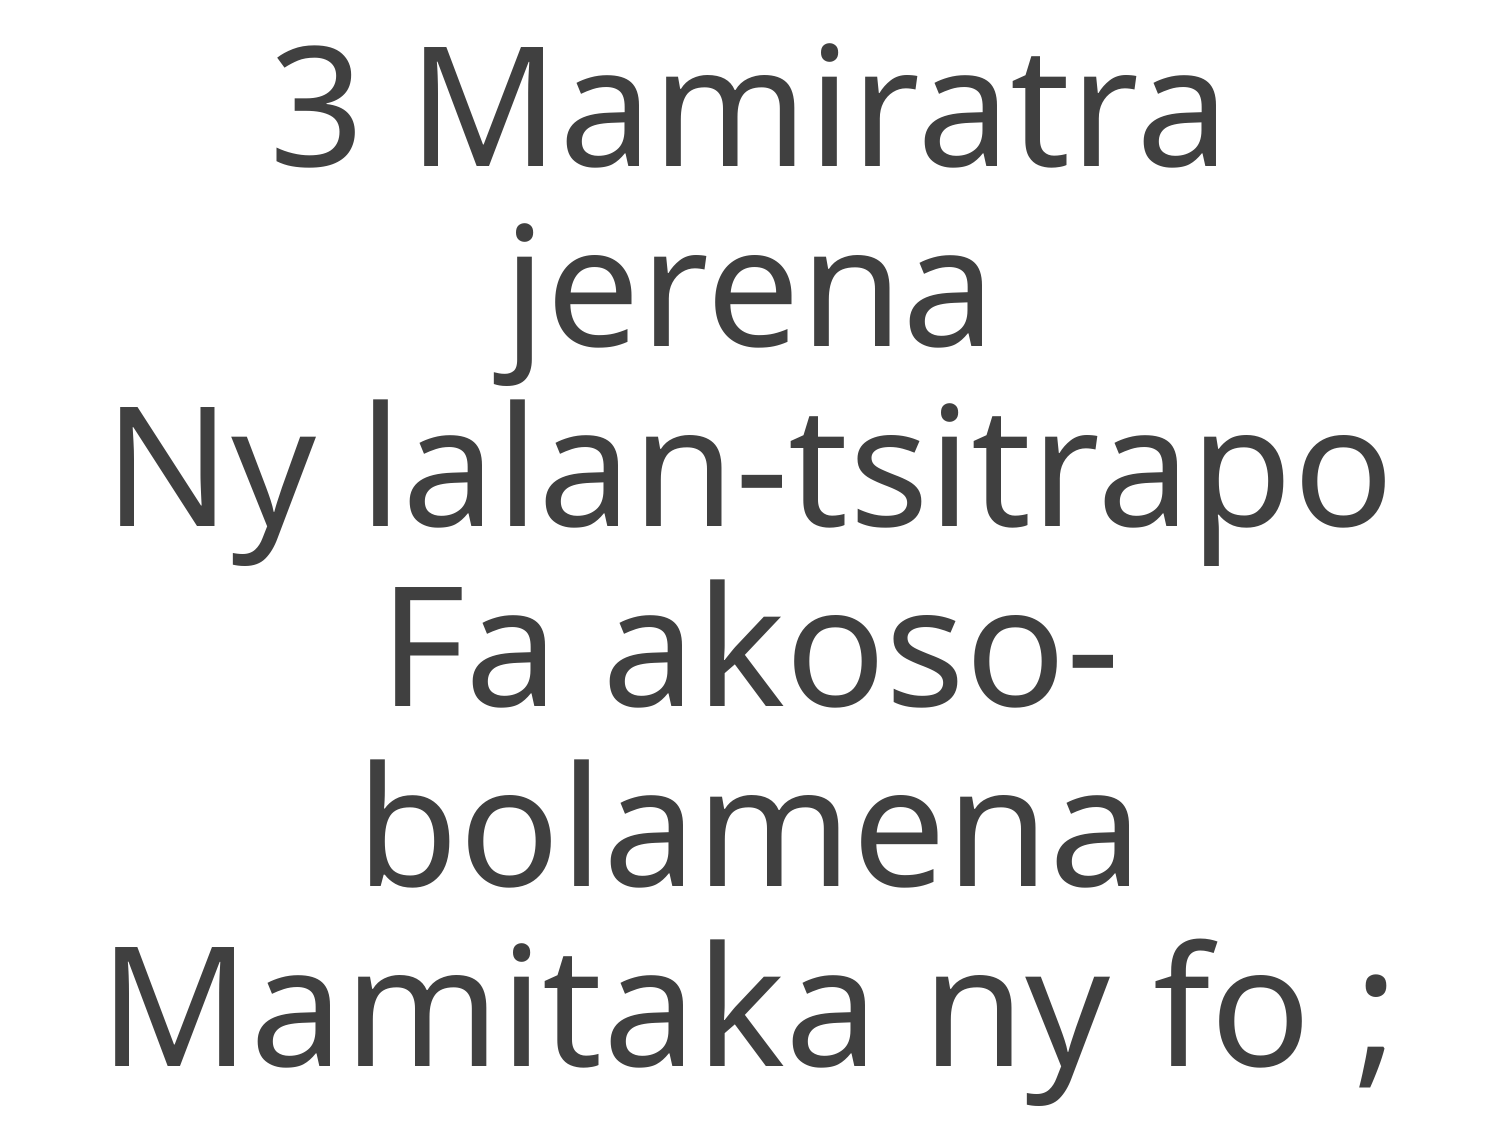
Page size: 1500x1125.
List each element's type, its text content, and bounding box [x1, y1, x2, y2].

title 3 Mamiratra jerena Ny lalan-tsitrapo Fa akoso-bolamena Mamitaka ny fo ; [0, 453, 1500, 672]
